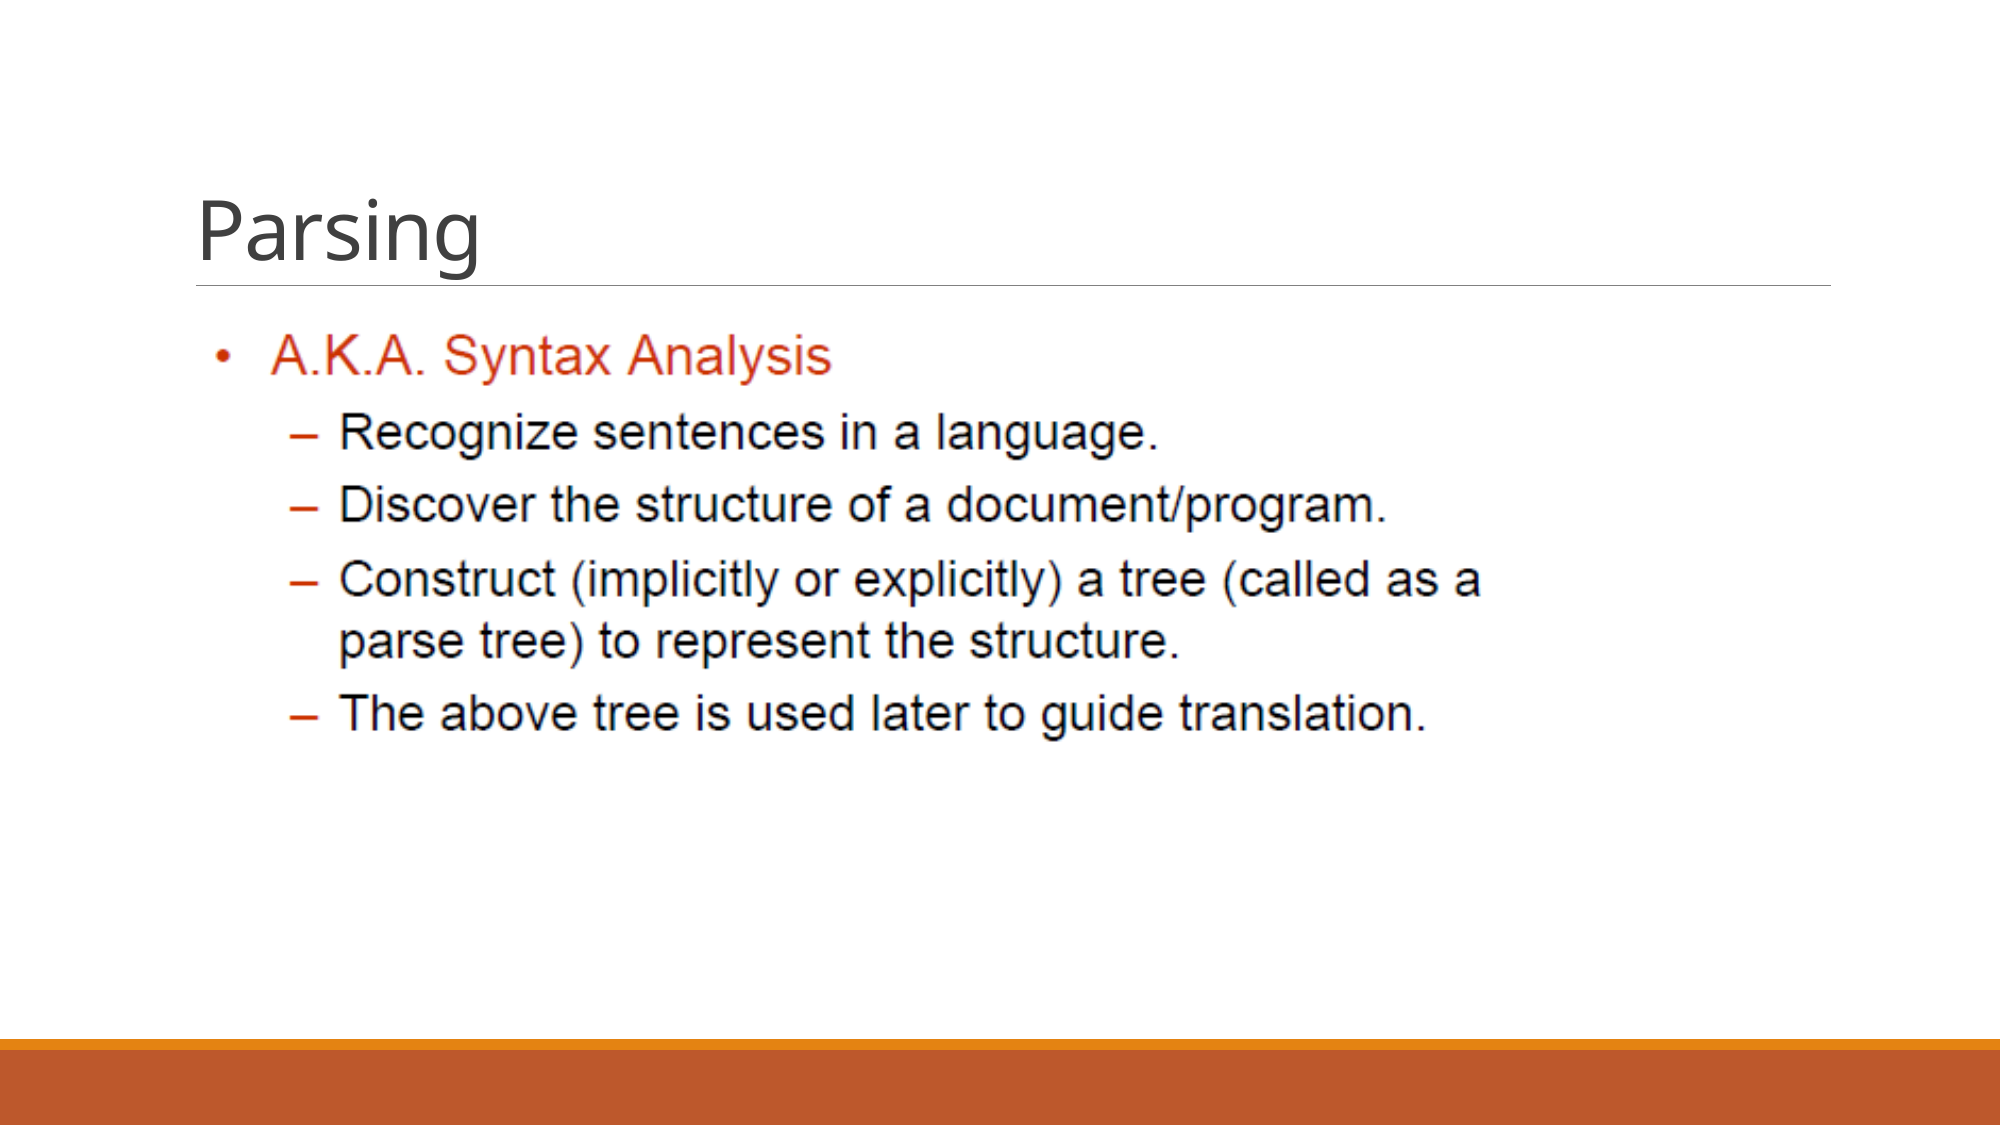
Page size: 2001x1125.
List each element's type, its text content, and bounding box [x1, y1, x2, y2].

picture [179, 304, 1514, 763]
title Parsing [180, 47, 1830, 285]
